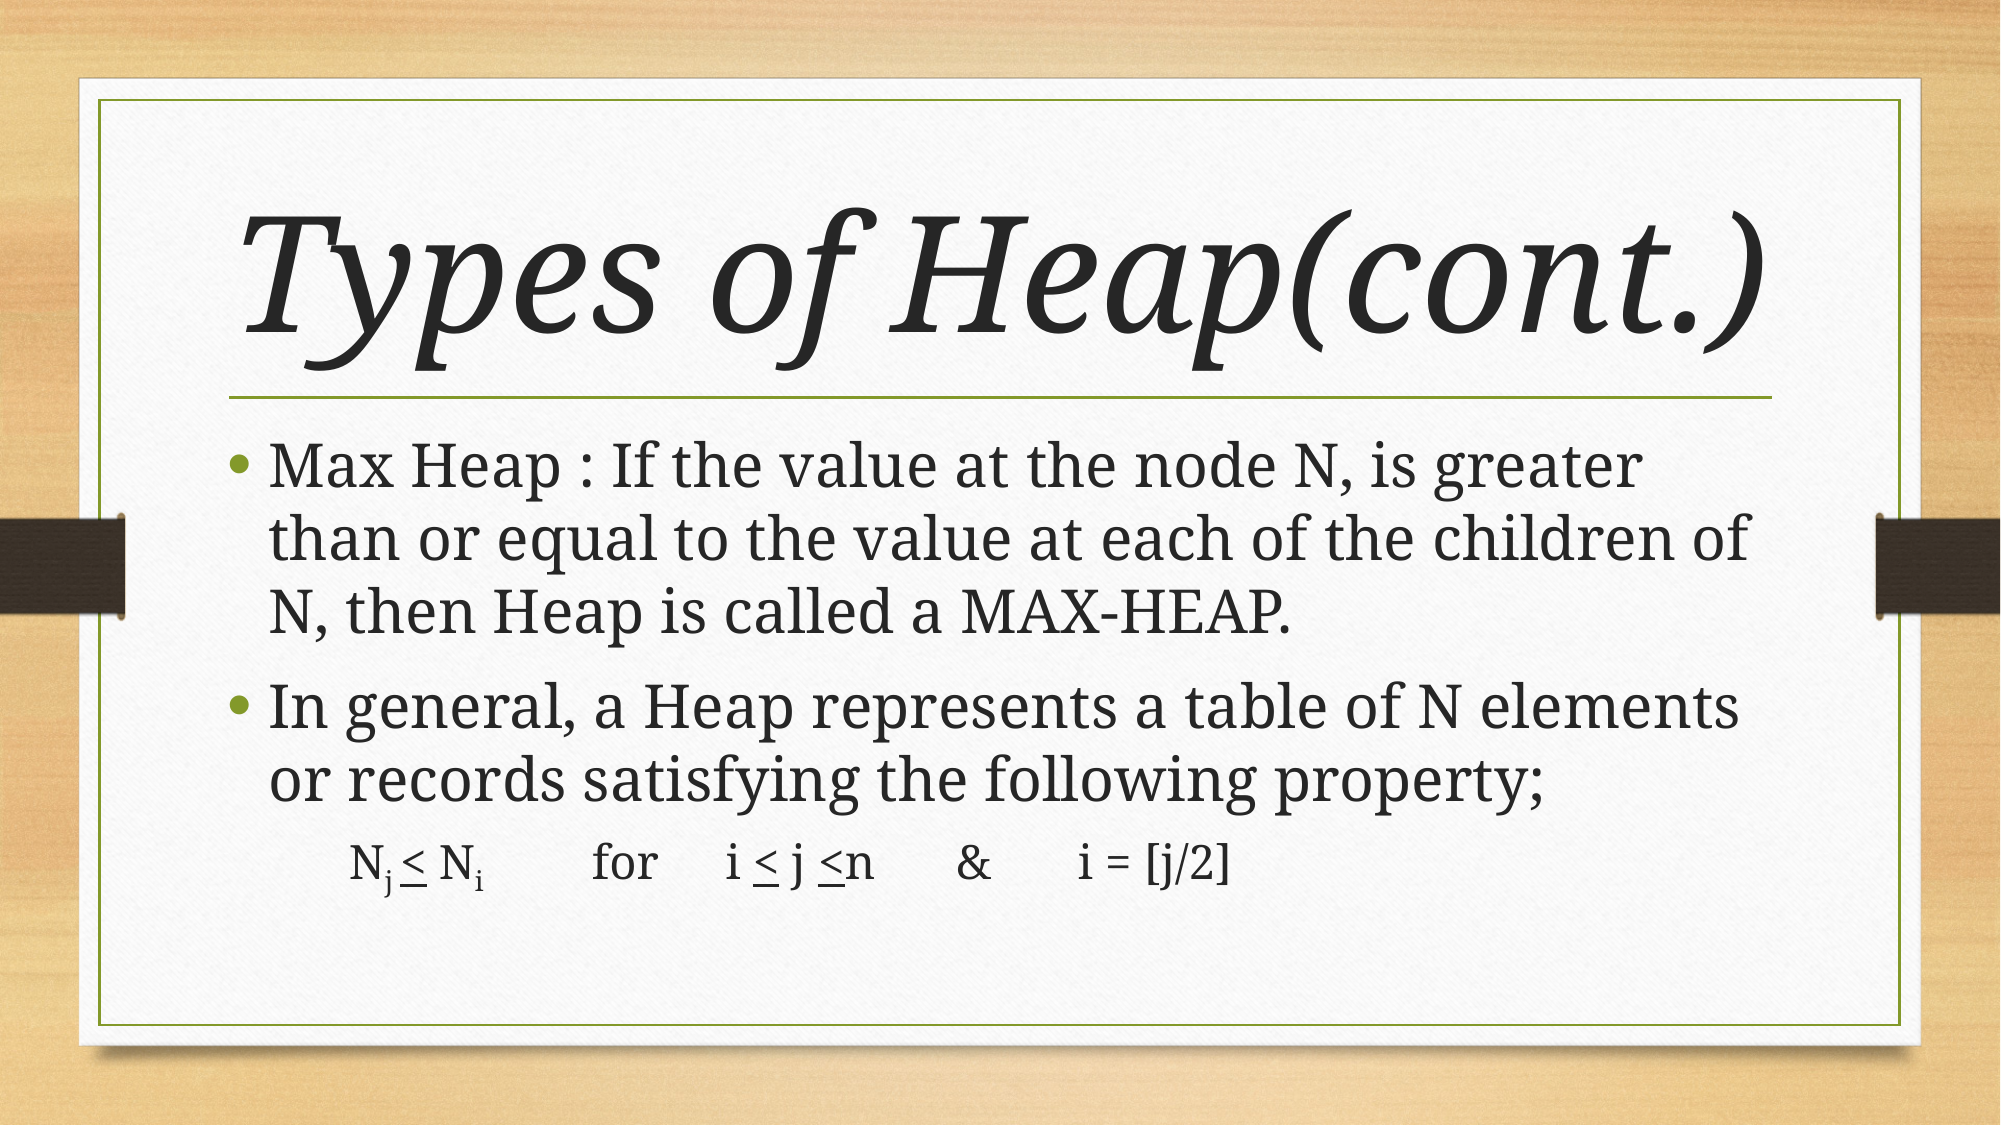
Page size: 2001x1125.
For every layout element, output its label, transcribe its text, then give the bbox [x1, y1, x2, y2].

title Types of Heap(cont.) [212, 161, 1788, 375]
picture [0, 0, 2001, 1125]
list Max Heap : If the value at the node N, is greater than or equal to the value at each of the children of N, then Heap is called a MAX-HEAP. In general, a Heap represents a table of N elements or records satisfying the following property; Nj < Ni for i < j <n & i = [j/2] [212, 419, 1788, 964]
